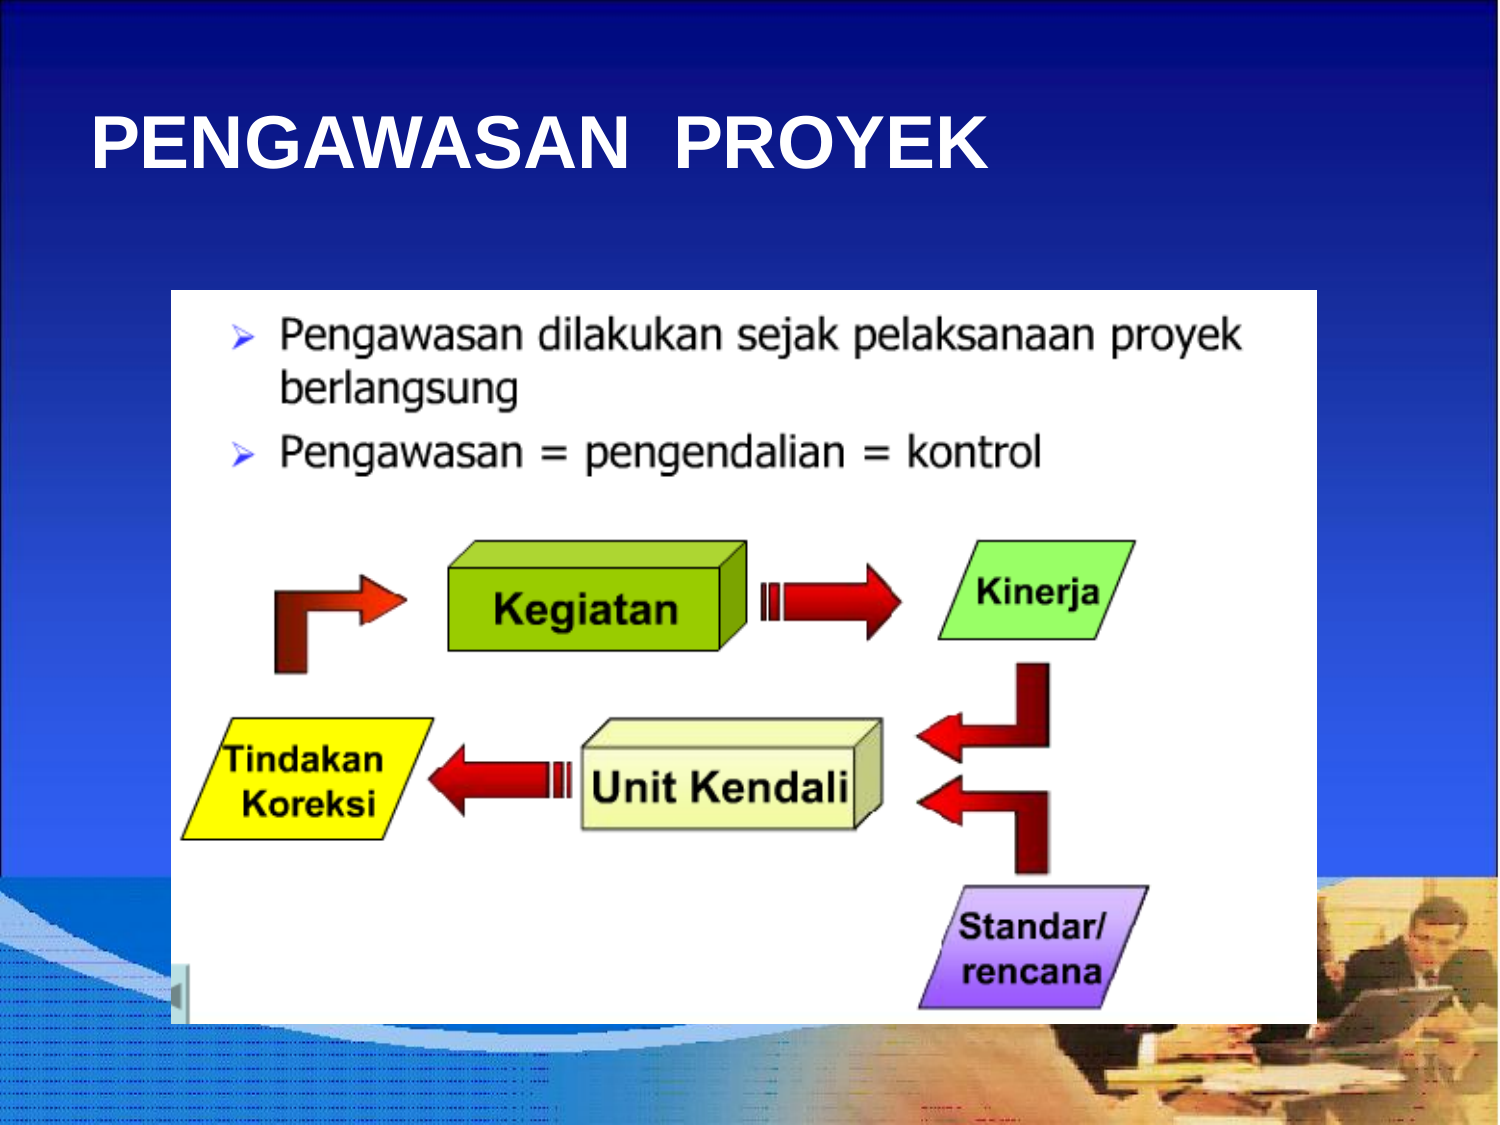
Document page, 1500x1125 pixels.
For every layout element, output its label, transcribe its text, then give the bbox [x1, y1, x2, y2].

title PENGAWASAN PROYEK [74, 44, 1426, 233]
picture [0, 0, 1500, 1125]
